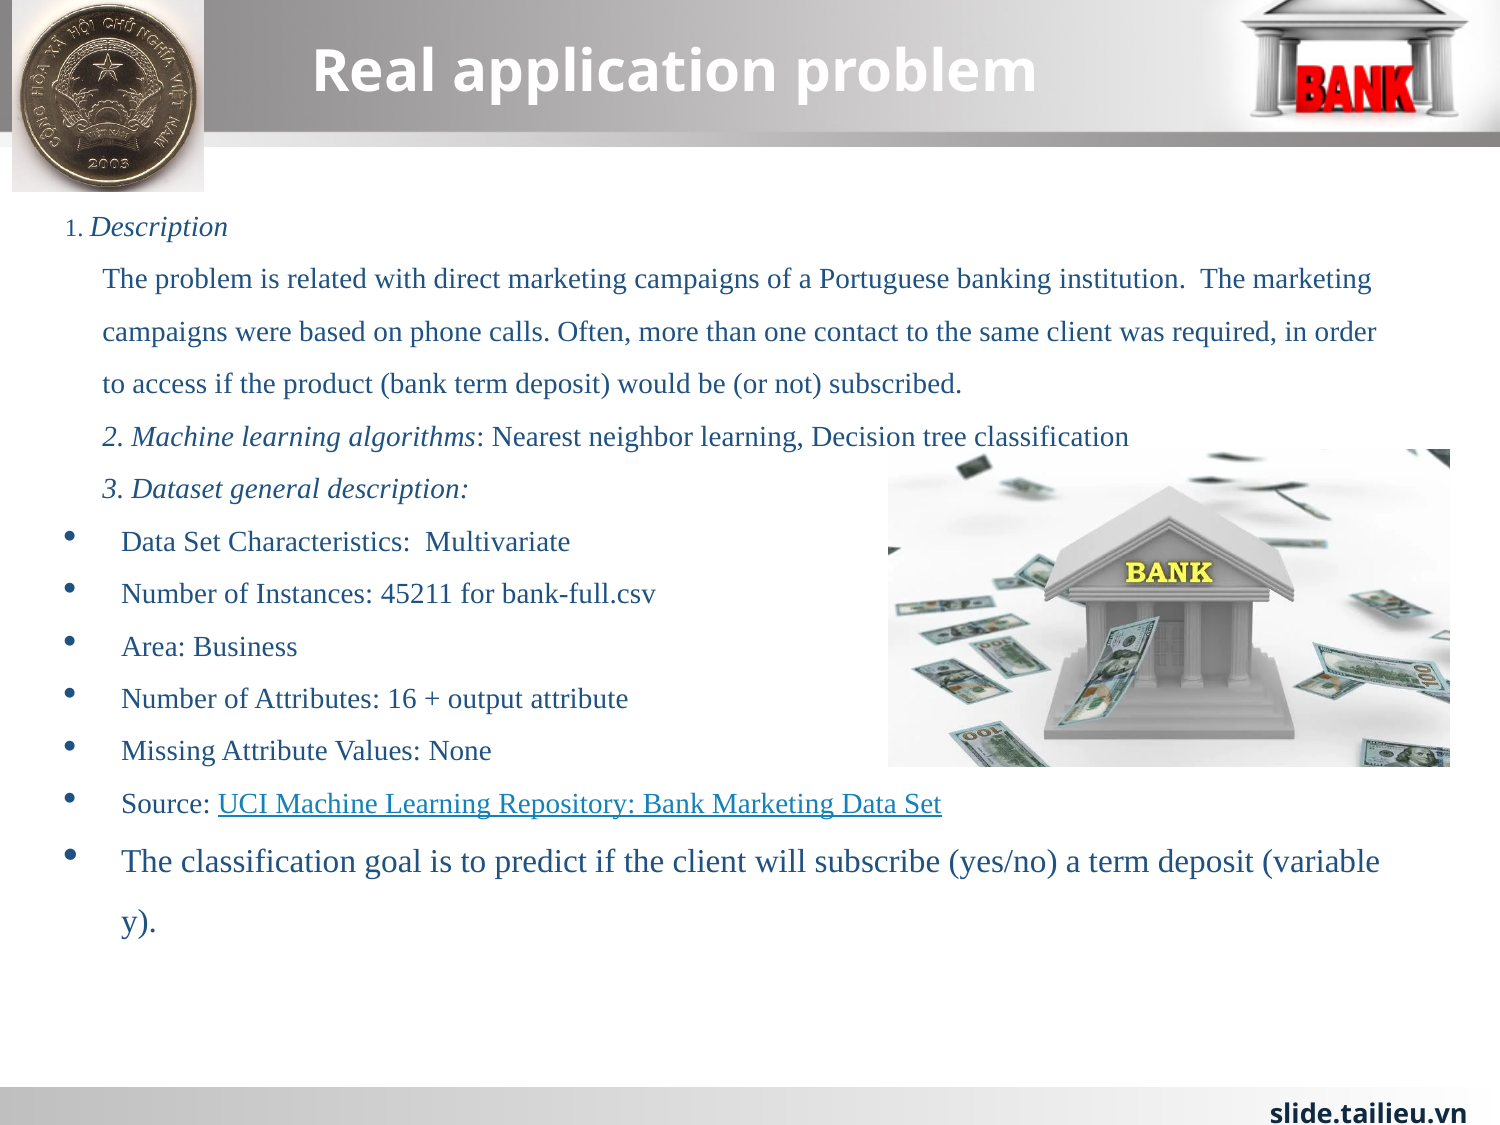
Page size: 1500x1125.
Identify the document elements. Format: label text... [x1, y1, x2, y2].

picture [888, 449, 1451, 767]
text_box 1. Description The problem is related with direct marketing campaigns of a Portuguese banking institution. The marketing campaigns were based on phone calls. Often, more than one contact to the same client was required, in order to access if the product (bank term deposit) would be (or not) subscribed. 2. Machine learning algorithms: Nearest neighbor learning, Decision tree classification 3. Dataset general description: Data Set Characteristics: Multivariate Number of Instances: 45211 for bank-full.csv Area: Business Number of Attributes: 16 + output attribute Missing Attribute Values: None Source: UCI Machine Learning Repository: Bank Marketing Data Set The classification goal is to predict if the client will subscribe (yes/no) a term deposit (variable y). [49, 199, 1400, 1013]
title Real application problem [209, 12, 1350, 123]
picture [0, 0, 1500, 192]
title Real application problem [0, 12, 7, 123]
